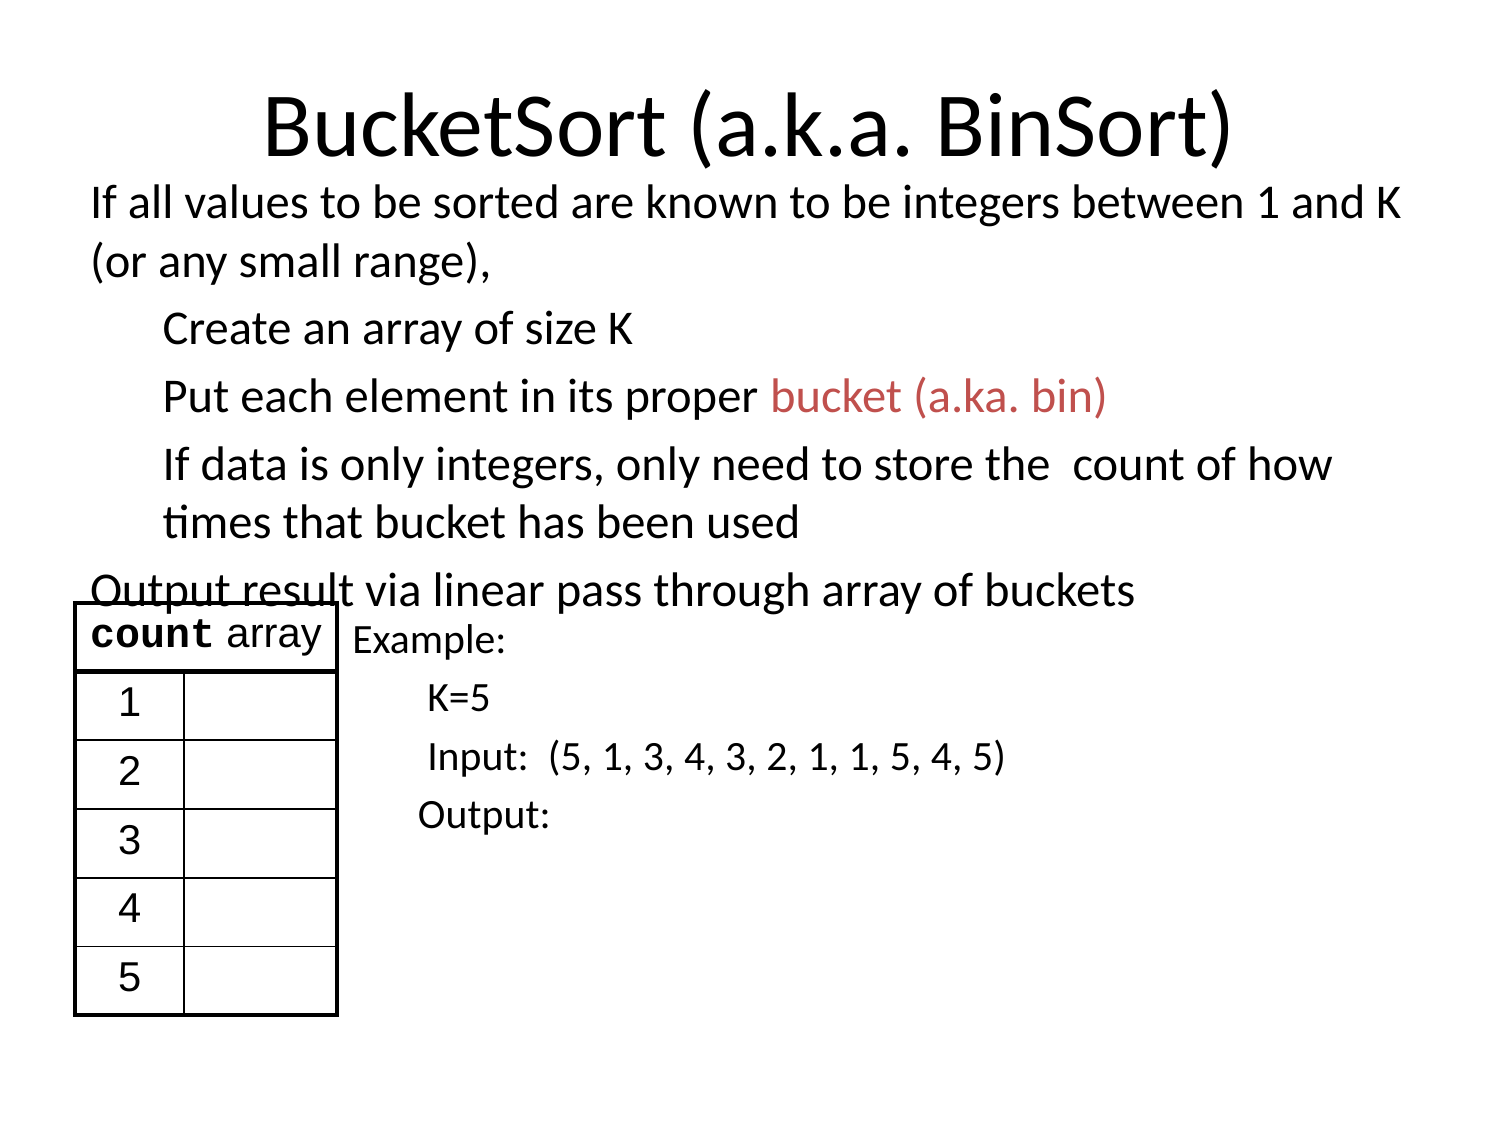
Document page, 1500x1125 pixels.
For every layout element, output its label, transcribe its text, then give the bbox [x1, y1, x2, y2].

table_cell [185, 810, 335, 877]
table_cell 4 [77, 879, 183, 946]
table_cell [185, 674, 335, 739]
table_cell [185, 947, 335, 1013]
title BucketSort (a.k.a. BinSort) [75, 26, 1425, 162]
table_cell [185, 879, 335, 946]
table_cell 5 [77, 947, 183, 1013]
table_header count array [77, 605, 335, 669]
table_cell 1 [77, 674, 183, 739]
table_cell 2 [77, 741, 183, 808]
table_cell [185, 741, 335, 808]
list If all values to be sorted are known to be integers between 1 and K (or any small range), Create an array of size K Put each element in its proper bucket (a.ka. bin) If data is only integers, only need to store the count of how times that bucket has been used Output result via linear pass through array of buckets [75, 162, 1463, 604]
table_cell 3 [77, 810, 183, 877]
text_box Example: K=5 Input: (5, 1, 3, 4, 3, 2, 1, 1, 5, 4, 5) Output: [337, 604, 1463, 1030]
